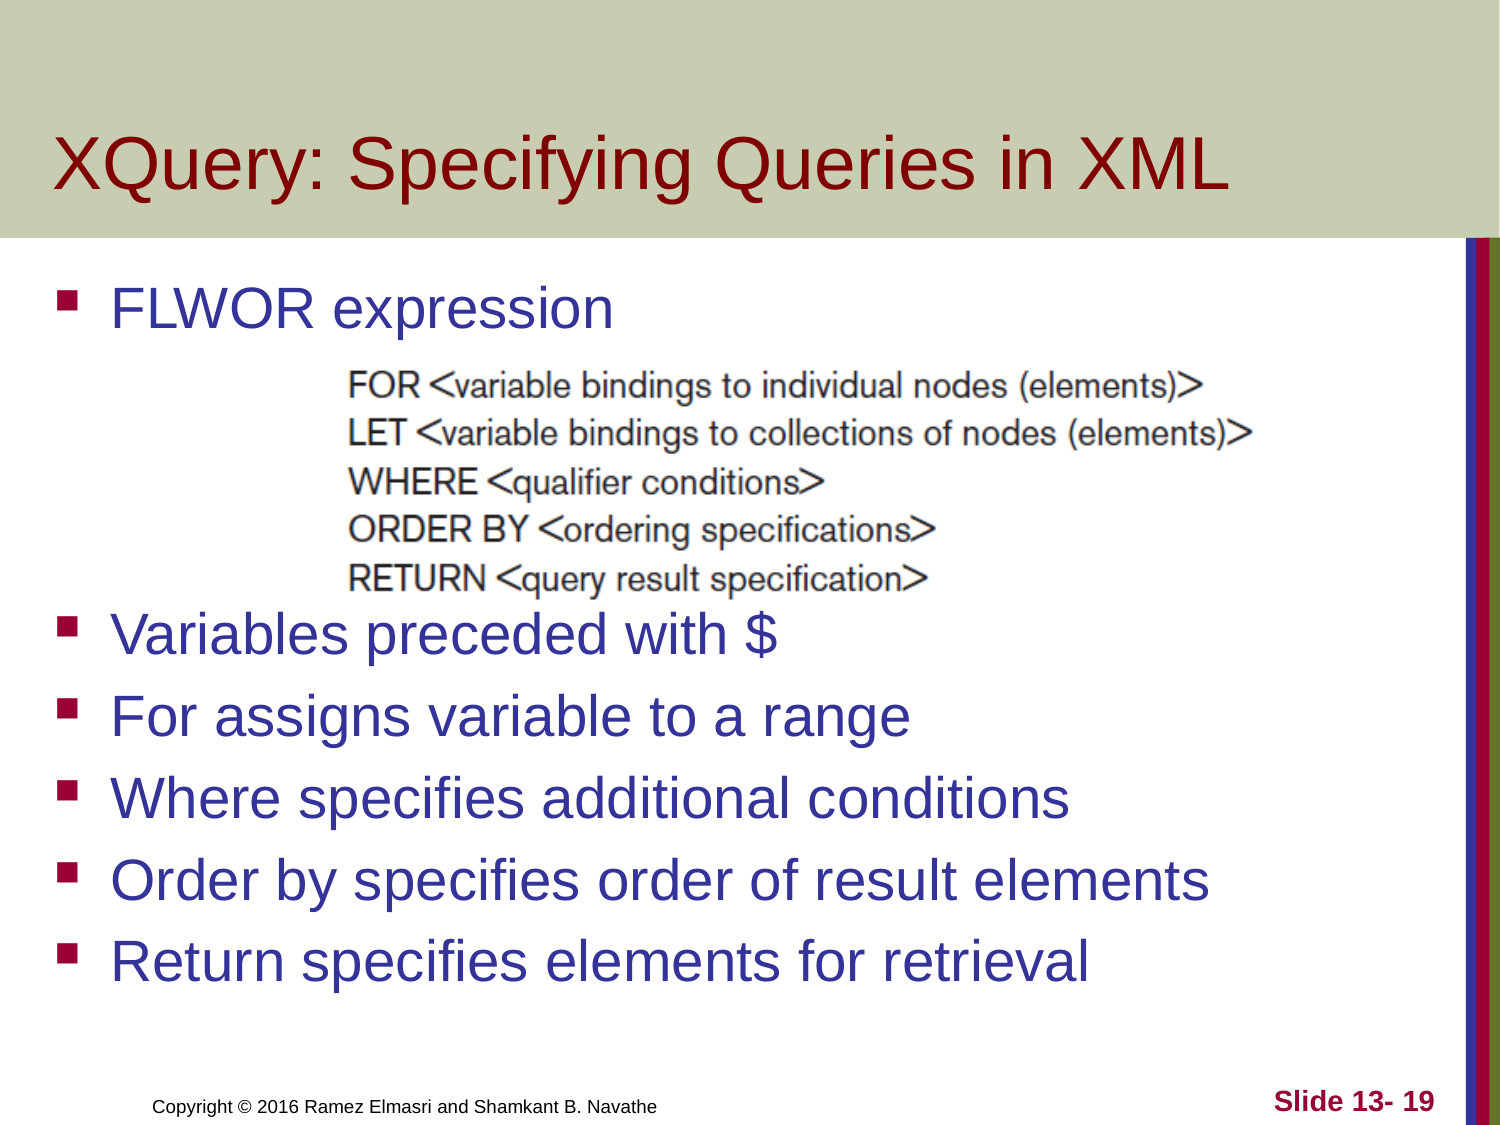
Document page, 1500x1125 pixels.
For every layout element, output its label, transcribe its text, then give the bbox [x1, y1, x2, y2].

picture [330, 349, 1288, 610]
title XQuery: Specifying Queries in XML [37, 49, 1317, 213]
list FLWOR expression Variables preceded with $ For assigns variable to a range Where specifies additional conditions Order by specifies order of result elements Return specifies elements for retrieval [39, 262, 1400, 1013]
slide_number Slide 13- 19 [1137, 1049, 1451, 1125]
